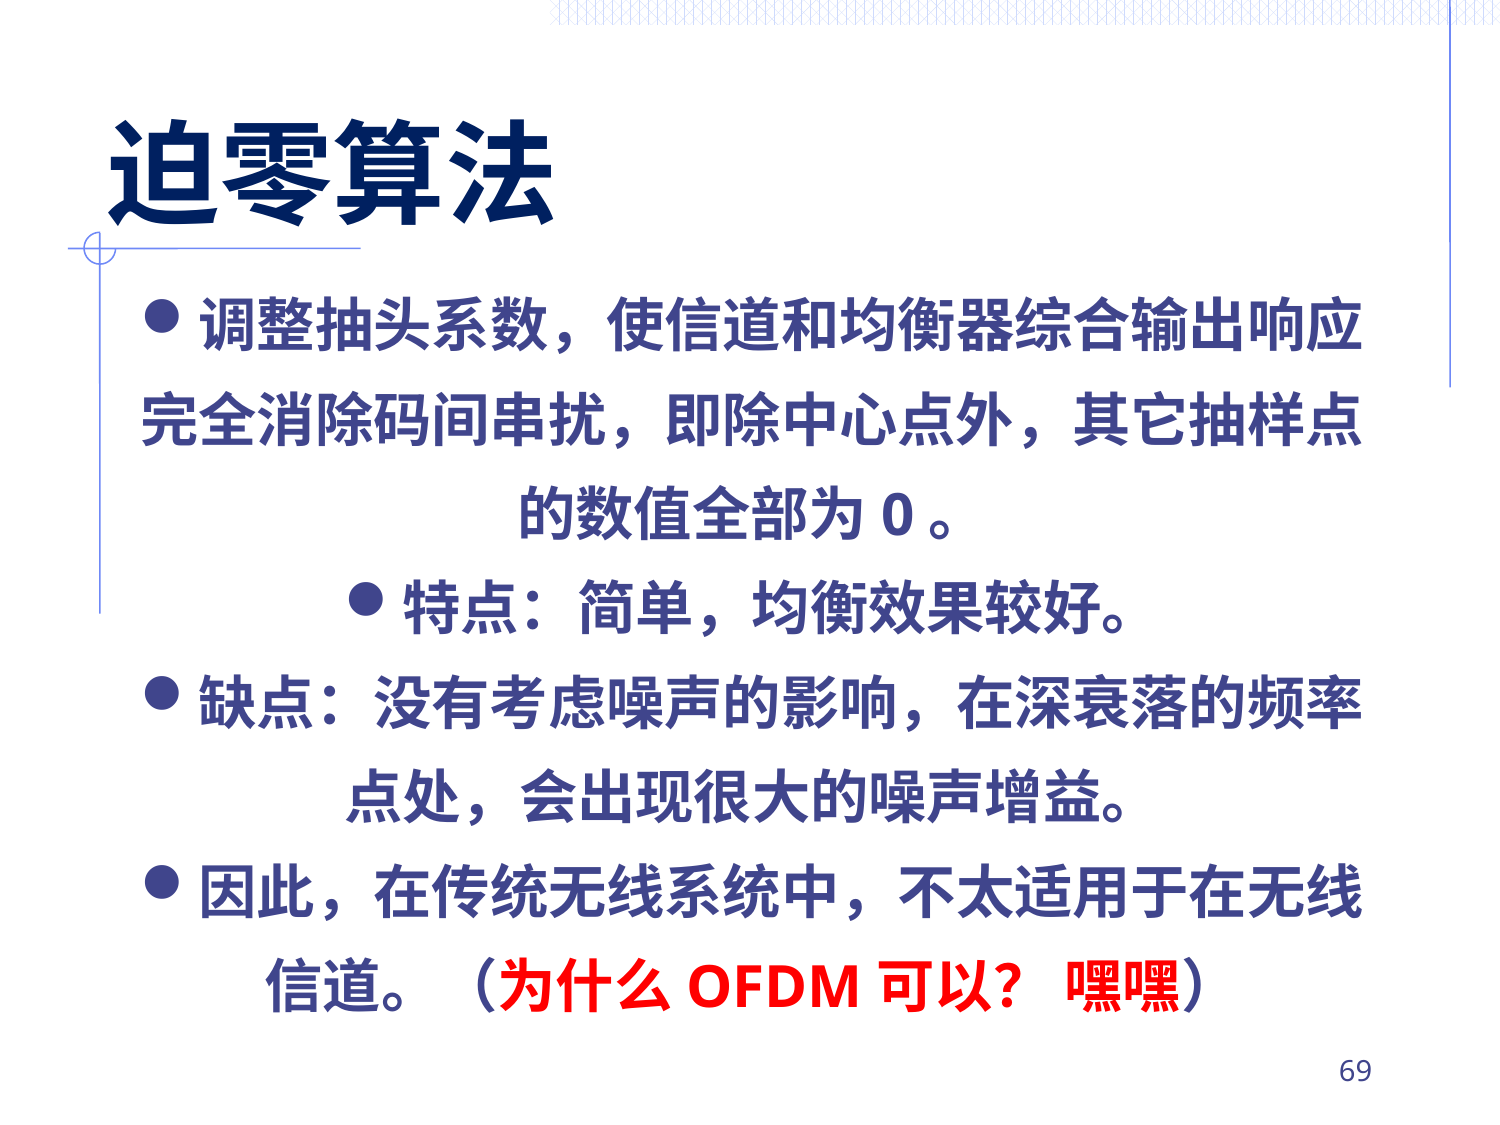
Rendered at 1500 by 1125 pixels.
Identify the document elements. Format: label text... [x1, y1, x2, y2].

title 迫零算法 [92, 98, 1368, 246]
list 调整抽头系数，使信道和均衡器综合输出响应完全消除码间串扰，即除中心点外，其它抽样点的数值全部为0。 特点：简单，均衡效果较好。 缺点：没有考虑噪声的影响，在深衰落的频率点处，会出现很大的噪声增益。 因此，在传统无线系统中，不太适用于在无线信道。（为什么OFDM可以？ 嘿嘿） [114, 255, 1390, 857]
slide_number 68 [1074, 1025, 1388, 1100]
